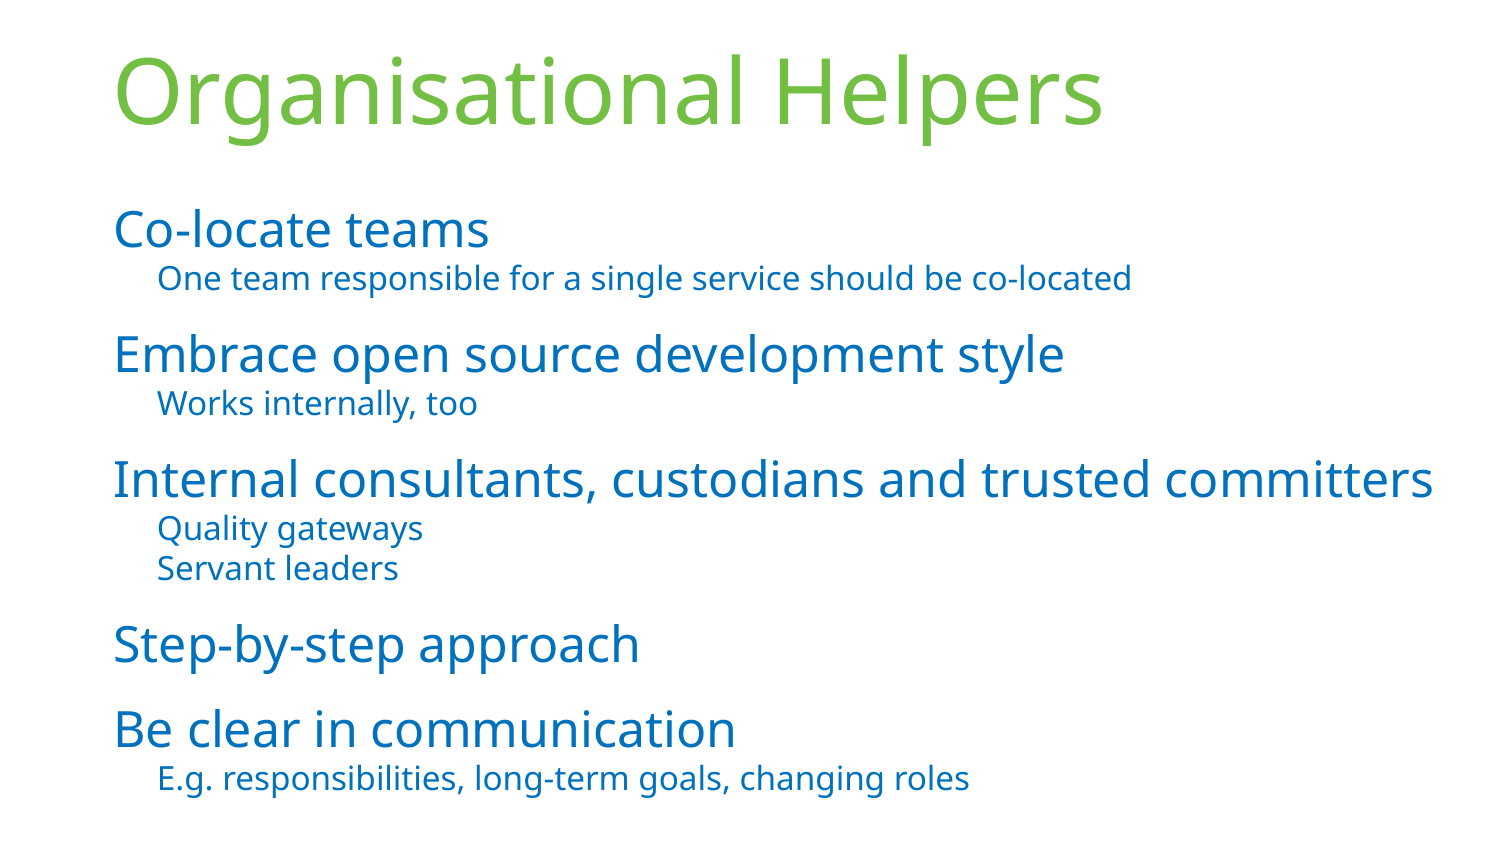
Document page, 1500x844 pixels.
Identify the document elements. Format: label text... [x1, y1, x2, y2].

title Organisational Helpers [112, 32, 1459, 144]
list Co-locate teams One team responsible for a single service should be co-located Embrace open source development style Works internally, too Internal consultants, custodians and trusted committers Quality gateways Servant leaders Step-by-step approach Be clear in communication E.g. responsibilities, long-term goals, changing roles [112, 197, 1459, 844]
